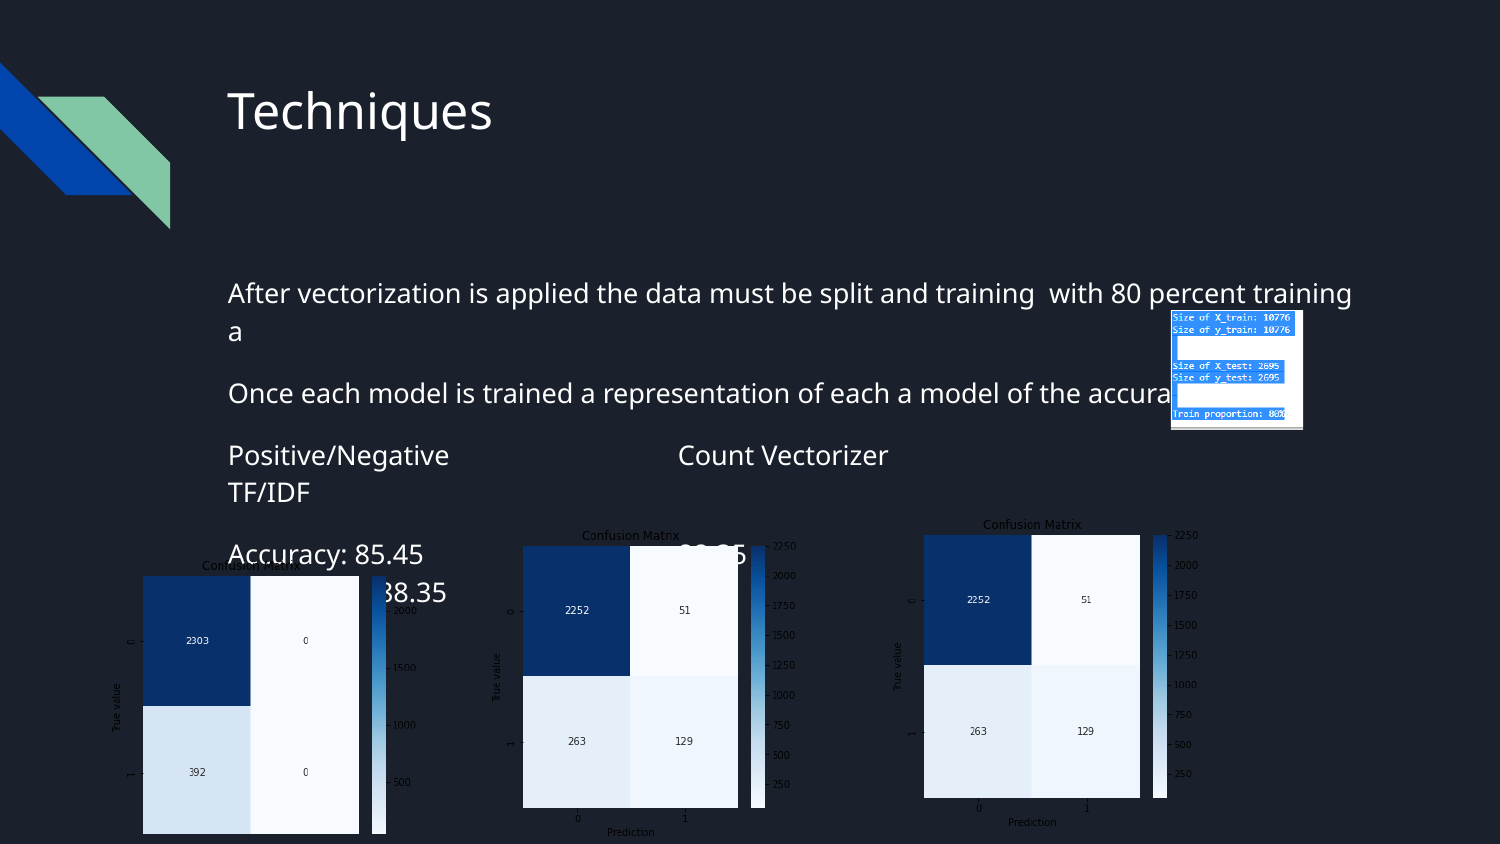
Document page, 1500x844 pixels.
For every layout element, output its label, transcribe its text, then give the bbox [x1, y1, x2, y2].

title Techniques [212, 64, 1368, 215]
picture [106, 512, 423, 834]
picture [1170, 310, 1304, 430]
picture [485, 523, 802, 844]
picture [887, 512, 1204, 834]
list After vectorization is applied the data must be split and training with 80 percent training a Once each model is trained a representation of each a model of the accuracy Positive/Negative Count Vectorizer TF/IDF Accuracy: 85.45 88.35 88.35 [212, 257, 1368, 735]
